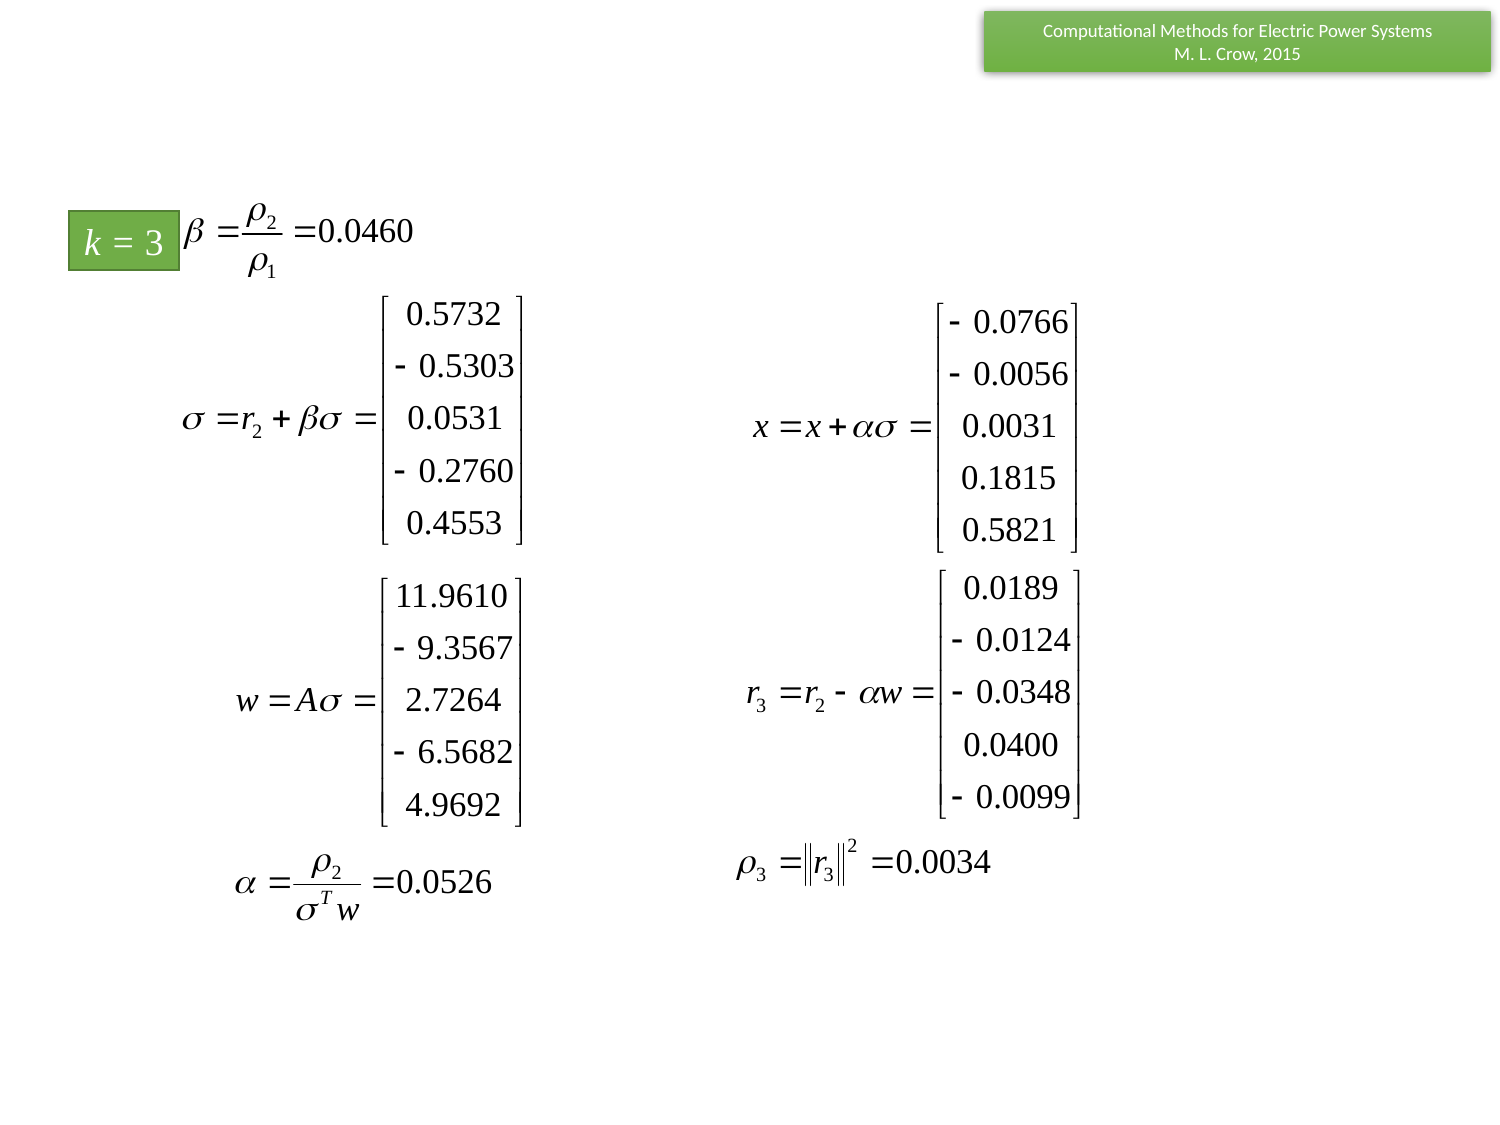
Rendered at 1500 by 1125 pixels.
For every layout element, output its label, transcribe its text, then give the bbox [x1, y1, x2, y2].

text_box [729, 297, 1092, 892]
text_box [177, 187, 535, 553]
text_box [229, 569, 535, 930]
text_box k = 3 [68, 210, 177, 271]
